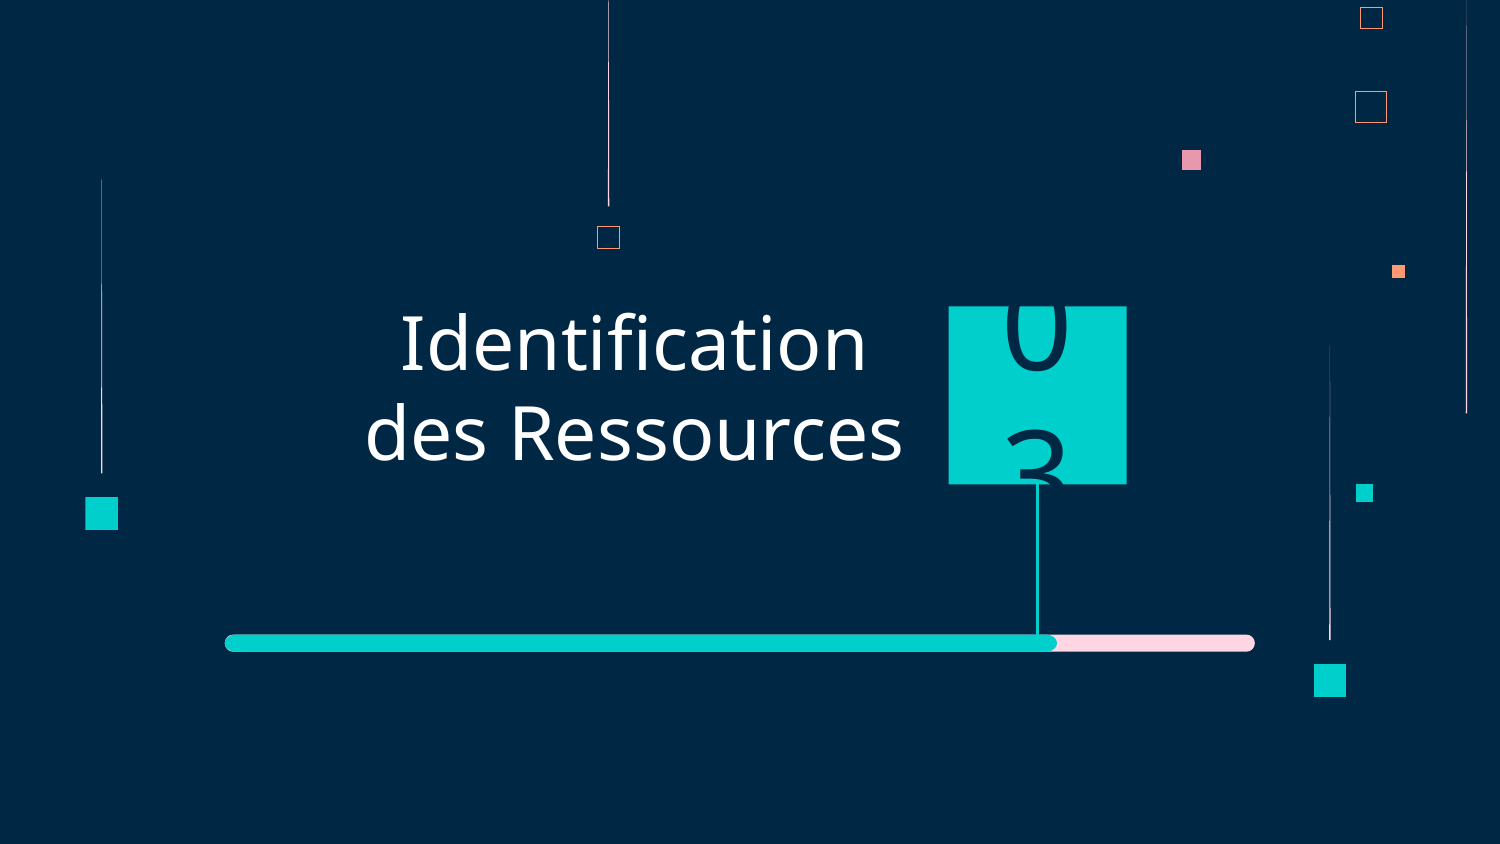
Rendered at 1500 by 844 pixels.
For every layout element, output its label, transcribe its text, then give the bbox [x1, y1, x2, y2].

text_box [224, 634, 1058, 652]
title Identification des Ressources [340, 353, 930, 491]
title 03 [957, 348, 1119, 443]
text_box [1049, 634, 1255, 652]
text_box [948, 306, 1127, 485]
